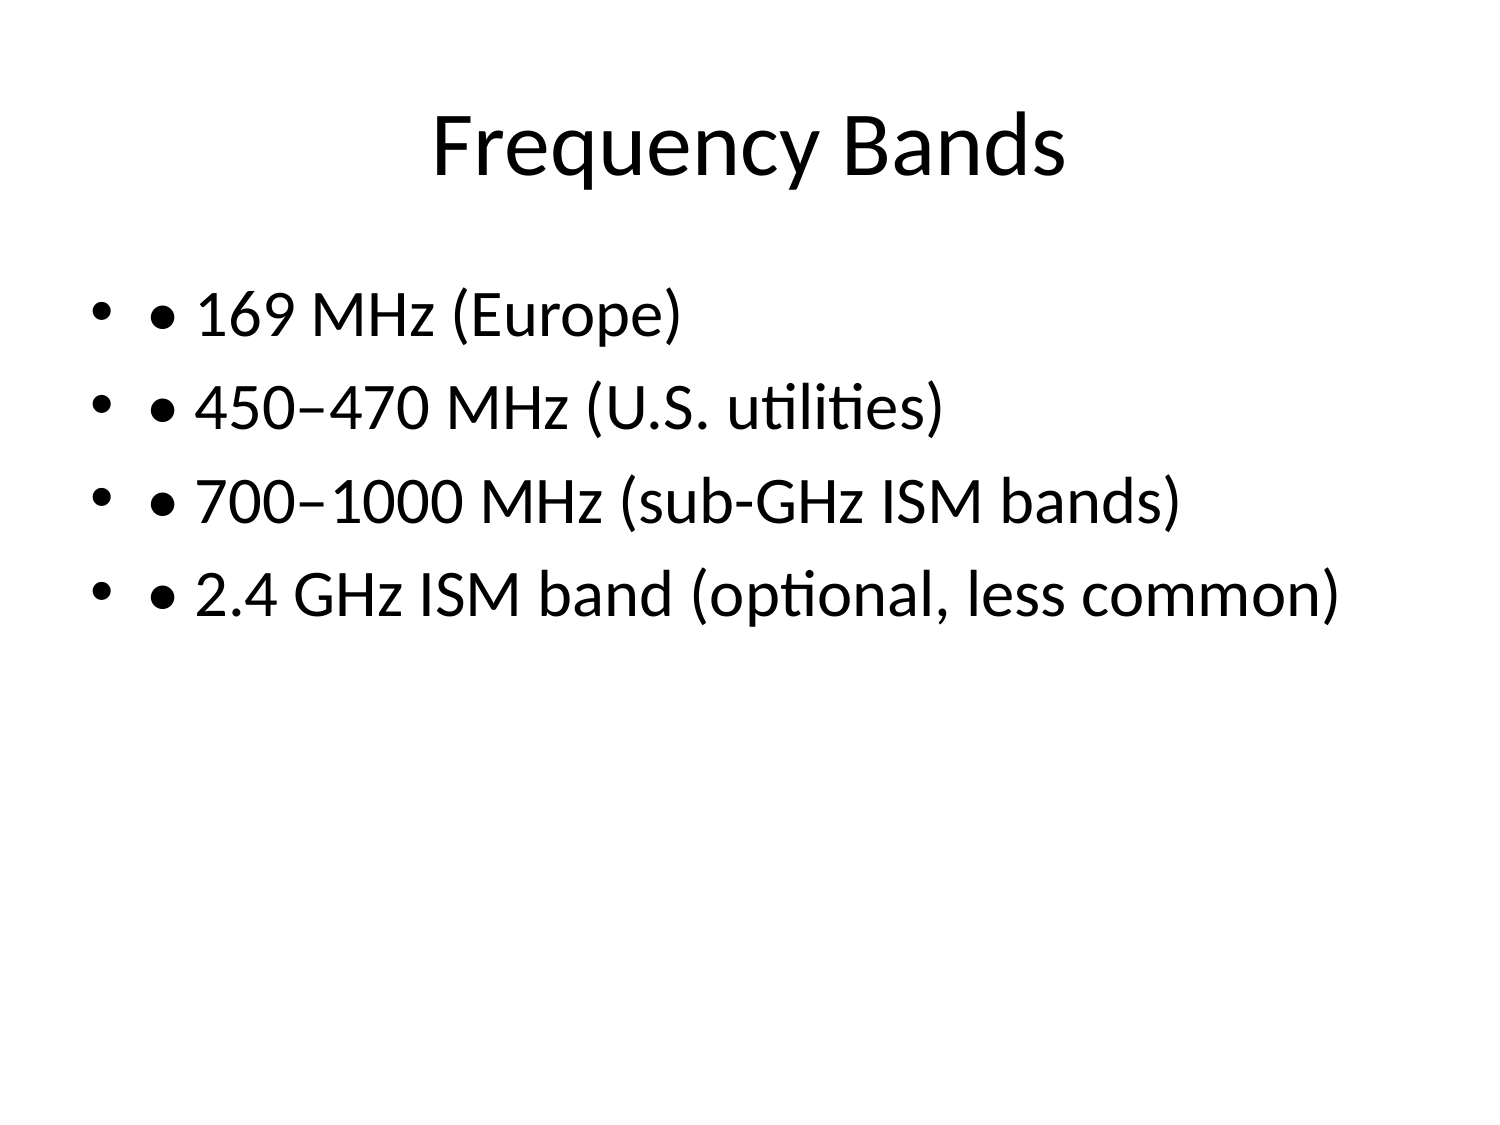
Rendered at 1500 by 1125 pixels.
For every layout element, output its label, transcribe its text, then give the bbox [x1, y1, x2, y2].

title Frequency Bands [75, 45, 1425, 233]
list • 169 MHz (Europe) • 450–470 MHz (U.S. utilities) • 700–1000 MHz (sub-GHz ISM bands) • 2.4 GHz ISM band (optional, less common) [75, 262, 1425, 1005]
